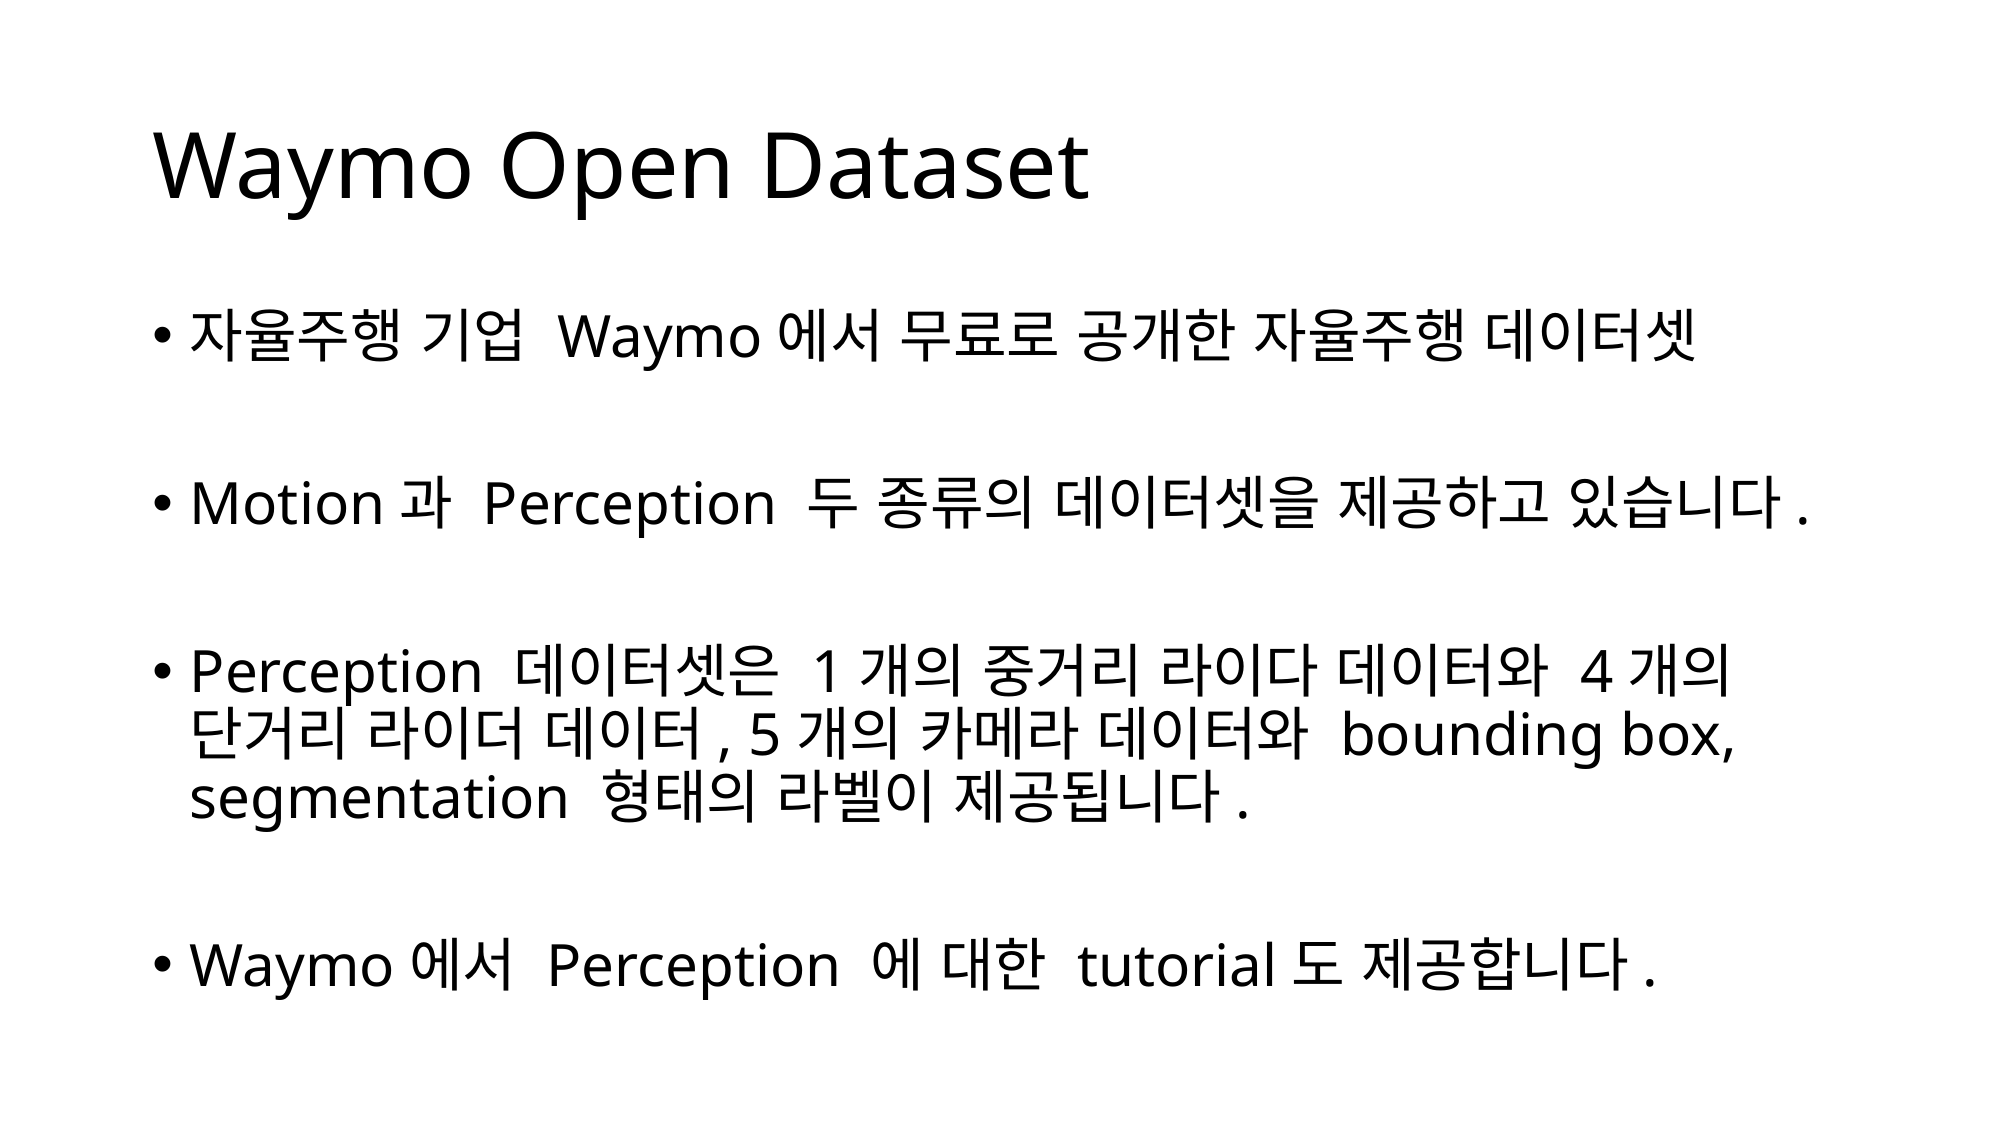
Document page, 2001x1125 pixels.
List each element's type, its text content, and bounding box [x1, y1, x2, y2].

list 자율주행 기업 Waymo에서 무료로 공개한 자율주행 데이터셋 Motion과 Perception 두 종류의 데이터셋을 제공하고 있습니다. Perception 데이터셋은 1개의 중거리 라이다 데이터와 4개의 단거리 라이더 데이터, 5개의 카메라 데이터와 bounding box, segmentation 형태의 라벨이 제공됩니다. Waymo에서 Perception 에 대한 tutorial도 제공합니다. [137, 299, 1863, 1014]
title Waymo Open Dataset [137, 59, 1863, 278]
